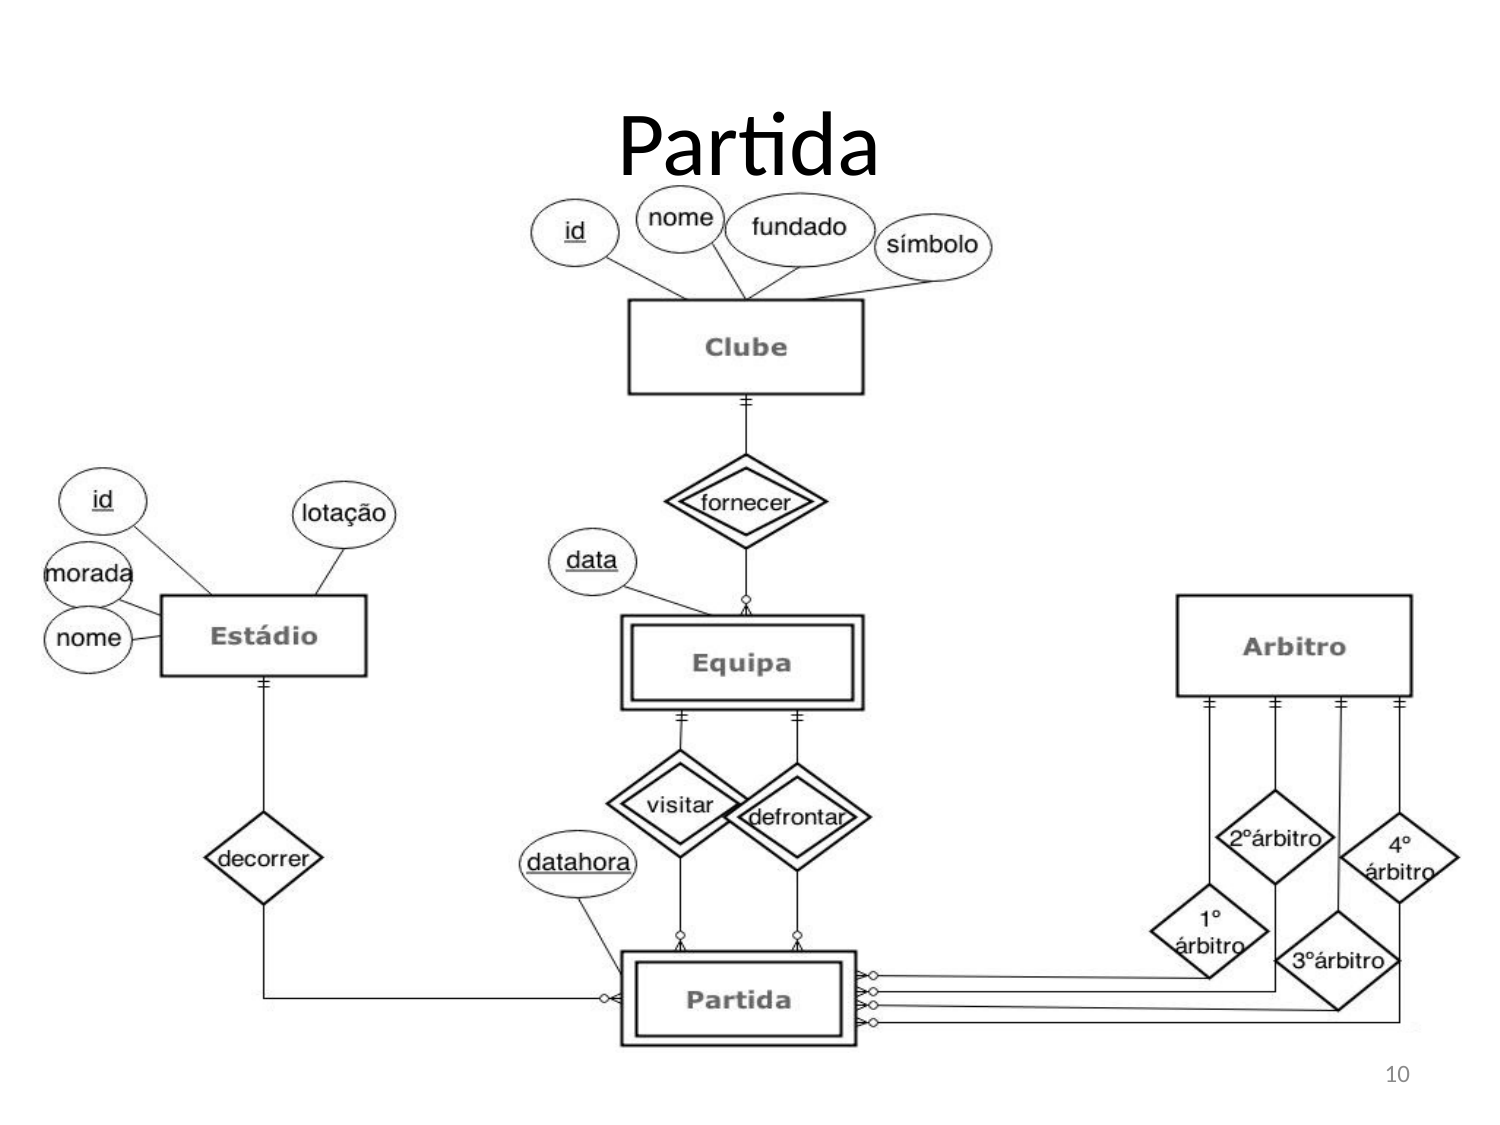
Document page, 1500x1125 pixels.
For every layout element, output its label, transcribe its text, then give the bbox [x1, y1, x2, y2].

picture [40, 184, 1462, 1054]
slide_number 10 [1074, 1062, 1425, 1103]
title Partida [75, 45, 1425, 182]
